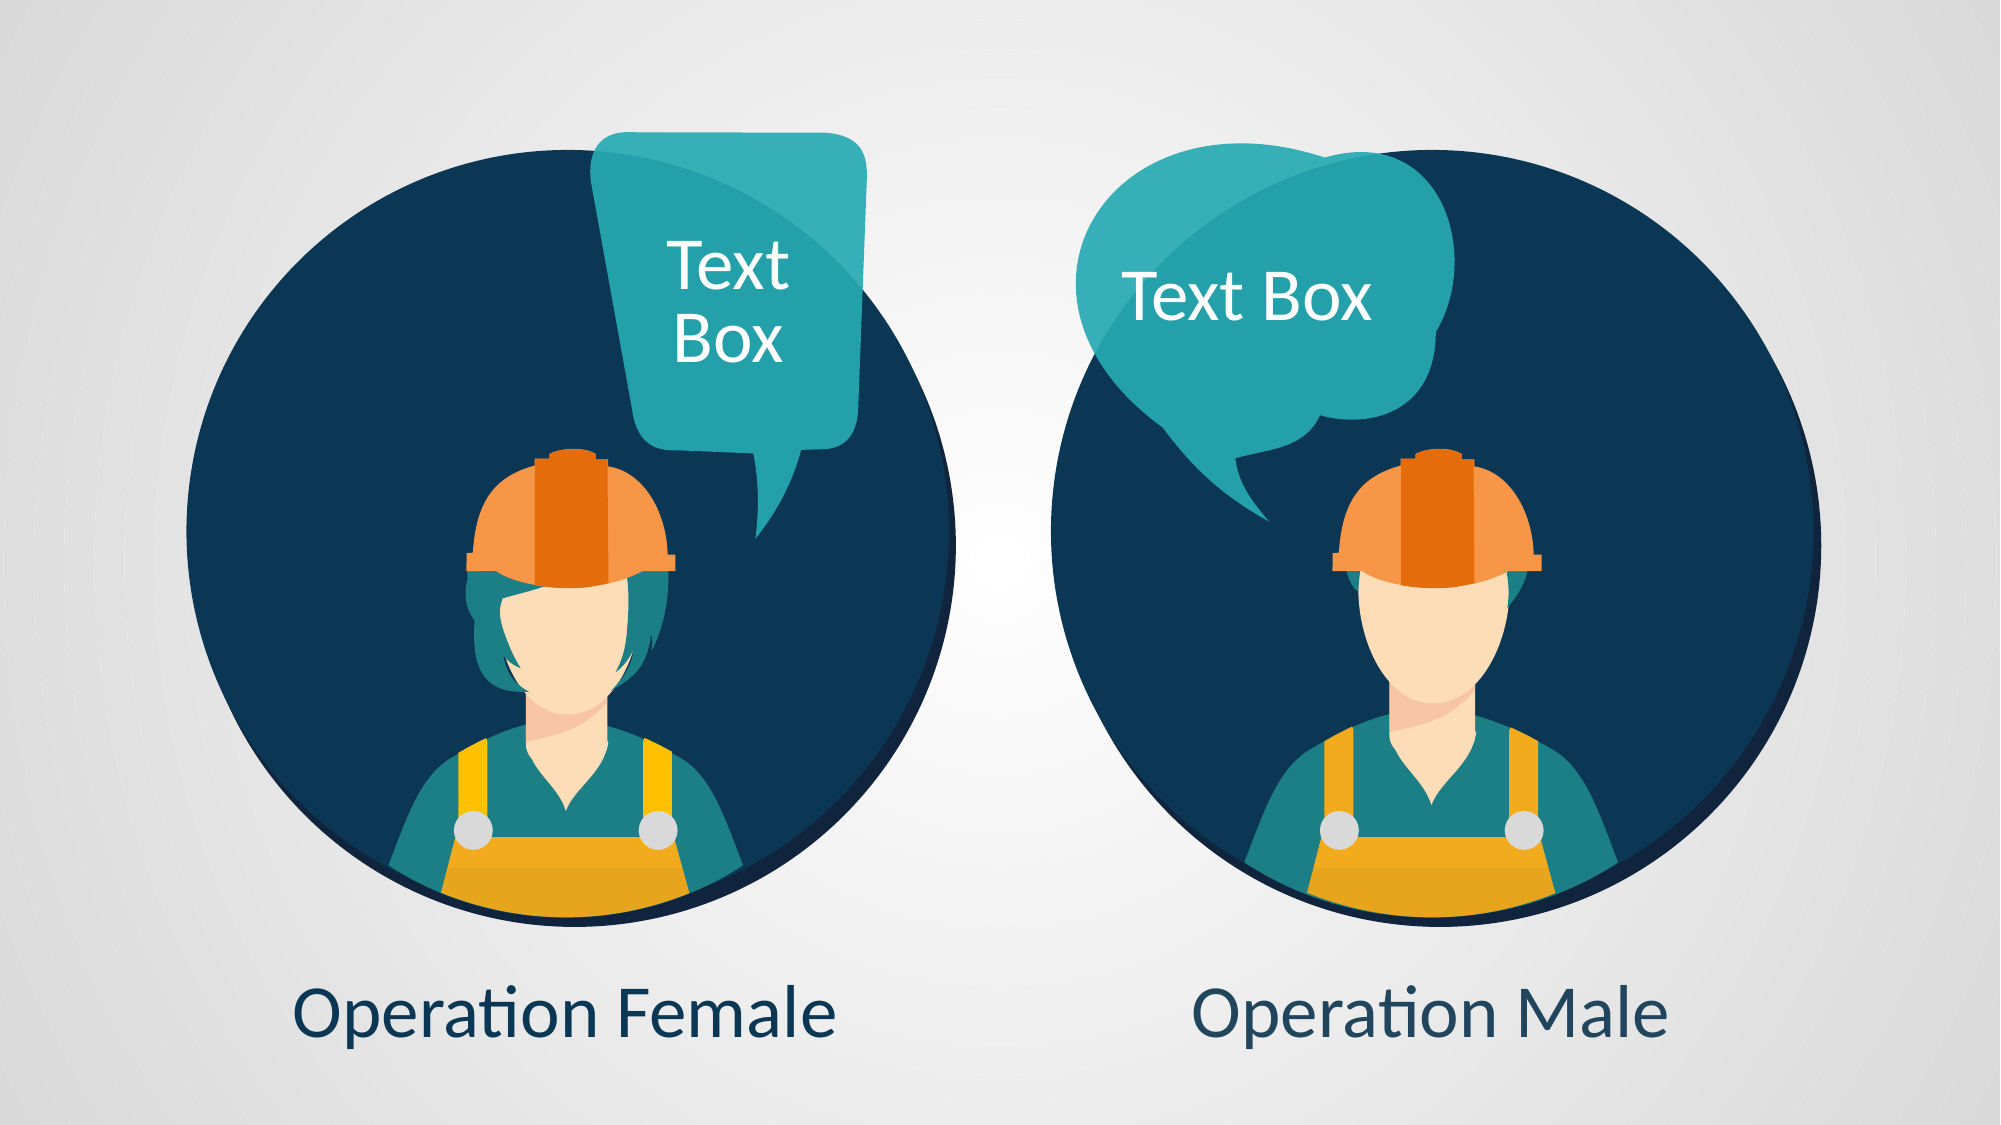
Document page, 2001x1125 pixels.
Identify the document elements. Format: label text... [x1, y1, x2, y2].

text_box [526, 926, 623, 930]
text_box [748, 289, 952, 870]
text_box [1391, 926, 1489, 930]
text_box Text Box [610, 223, 847, 385]
text_box [748, 390, 958, 888]
text_box Operation Female [272, 971, 858, 1060]
text_box [1291, 147, 1816, 864]
text_box Operation Male [1138, 971, 1724, 1060]
text_box [184, 147, 648, 868]
text_box [588, 130, 870, 541]
text_box [232, 719, 383, 878]
text_box [1106, 735, 1238, 872]
text_box [1624, 370, 1824, 882]
text_box [1073, 141, 1457, 505]
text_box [1244, 448, 1619, 918]
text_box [388, 448, 744, 918]
text_box Text Box [1100, 238, 1394, 343]
text_box [1048, 354, 1238, 862]
